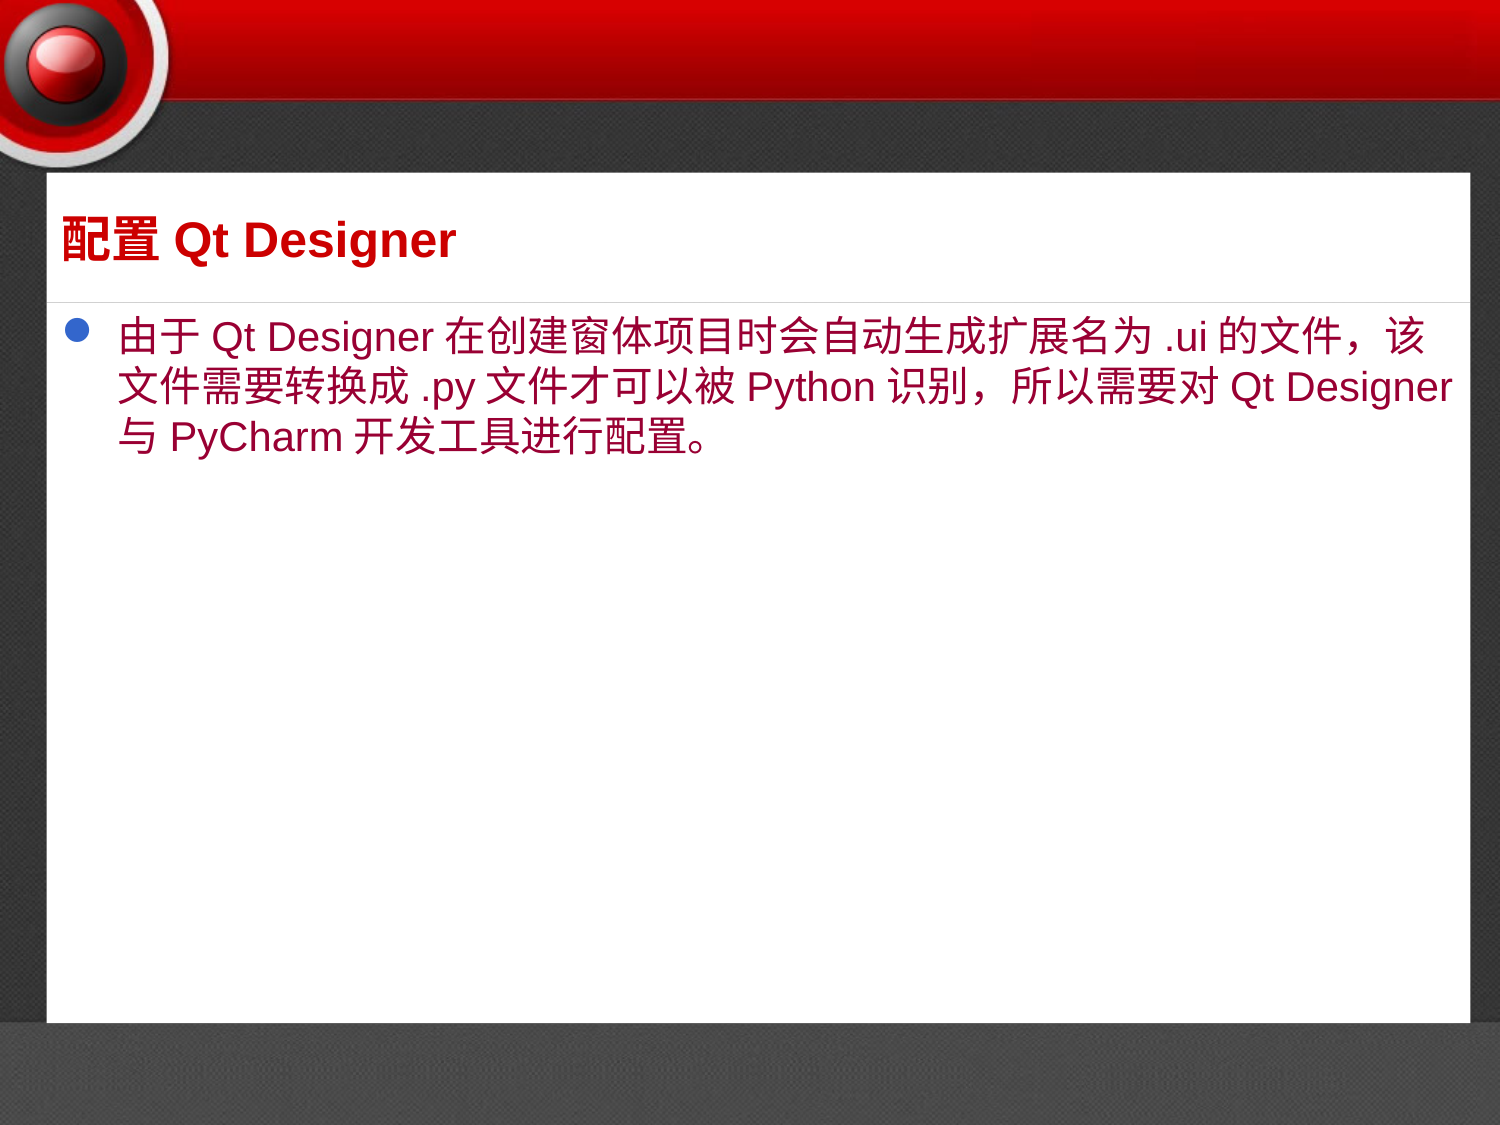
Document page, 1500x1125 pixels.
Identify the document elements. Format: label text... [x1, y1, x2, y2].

title 配置Qt Designer [46, 172, 1471, 302]
list 由于Qt Designer在创建窗体项目时会自动生成扩展名为.ui的文件，该文件需要转换成.py文件才可以被Python识别，所以需要对Qt Designer与PyCharm开发工具进行配置。 [46, 302, 1471, 1024]
picture [0, 0, 1500, 1125]
